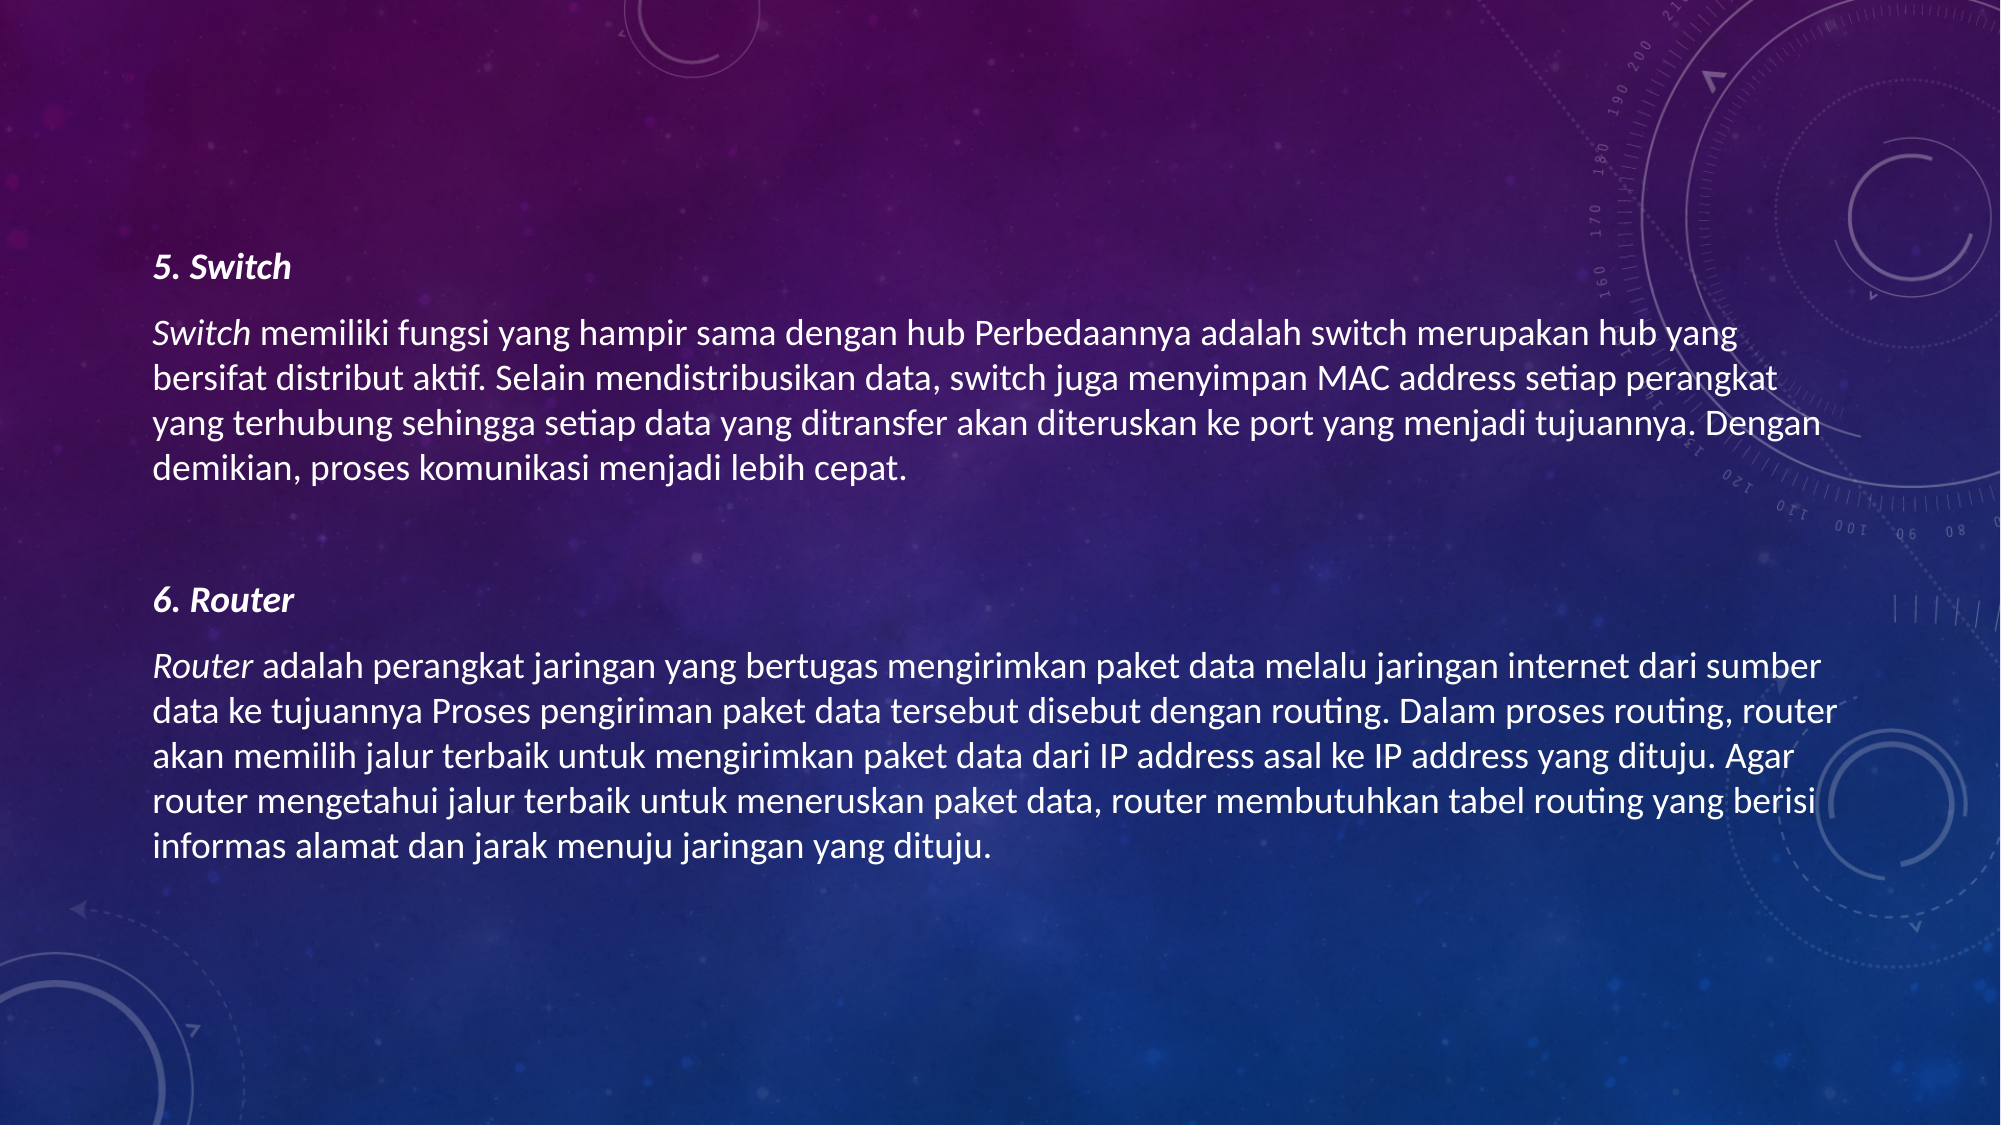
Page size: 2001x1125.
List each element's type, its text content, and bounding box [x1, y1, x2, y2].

list 5. Switch Switch memiliki fungsi yang hampir sama dengan hub Perbedaannya adalah switch merupakan hub yang bersifat distribut aktif. Selain mendistribusikan data, switch juga menyimpan MAC address setiap perangkat yang terhubung sehingga setiap data yang ditransfer akan diteruskan ke port yang menjadi tujuannya. Dengan demikian, proses komunikasi menjadi lebih cepat. 6. Router Router adalah perangkat jaringan yang bertugas mengirimkan paket data melalu jaringan internet dari sumber data ke tujuannya Proses pengiriman paket data tersebut disebut dengan routing. Dalam proses routing, router akan memilih jalur terbaik untuk mengirimkan paket data dari IP address asal ke IP address yang dituju. Agar router mengetahui jalur terbaik untuk meneruskan paket data, router membutuhkan tabel routing yang berisi informas alamat dan jarak menuju jaringan yang dituju. [137, 94, 1863, 1014]
picture [0, 0, 2001, 1125]
